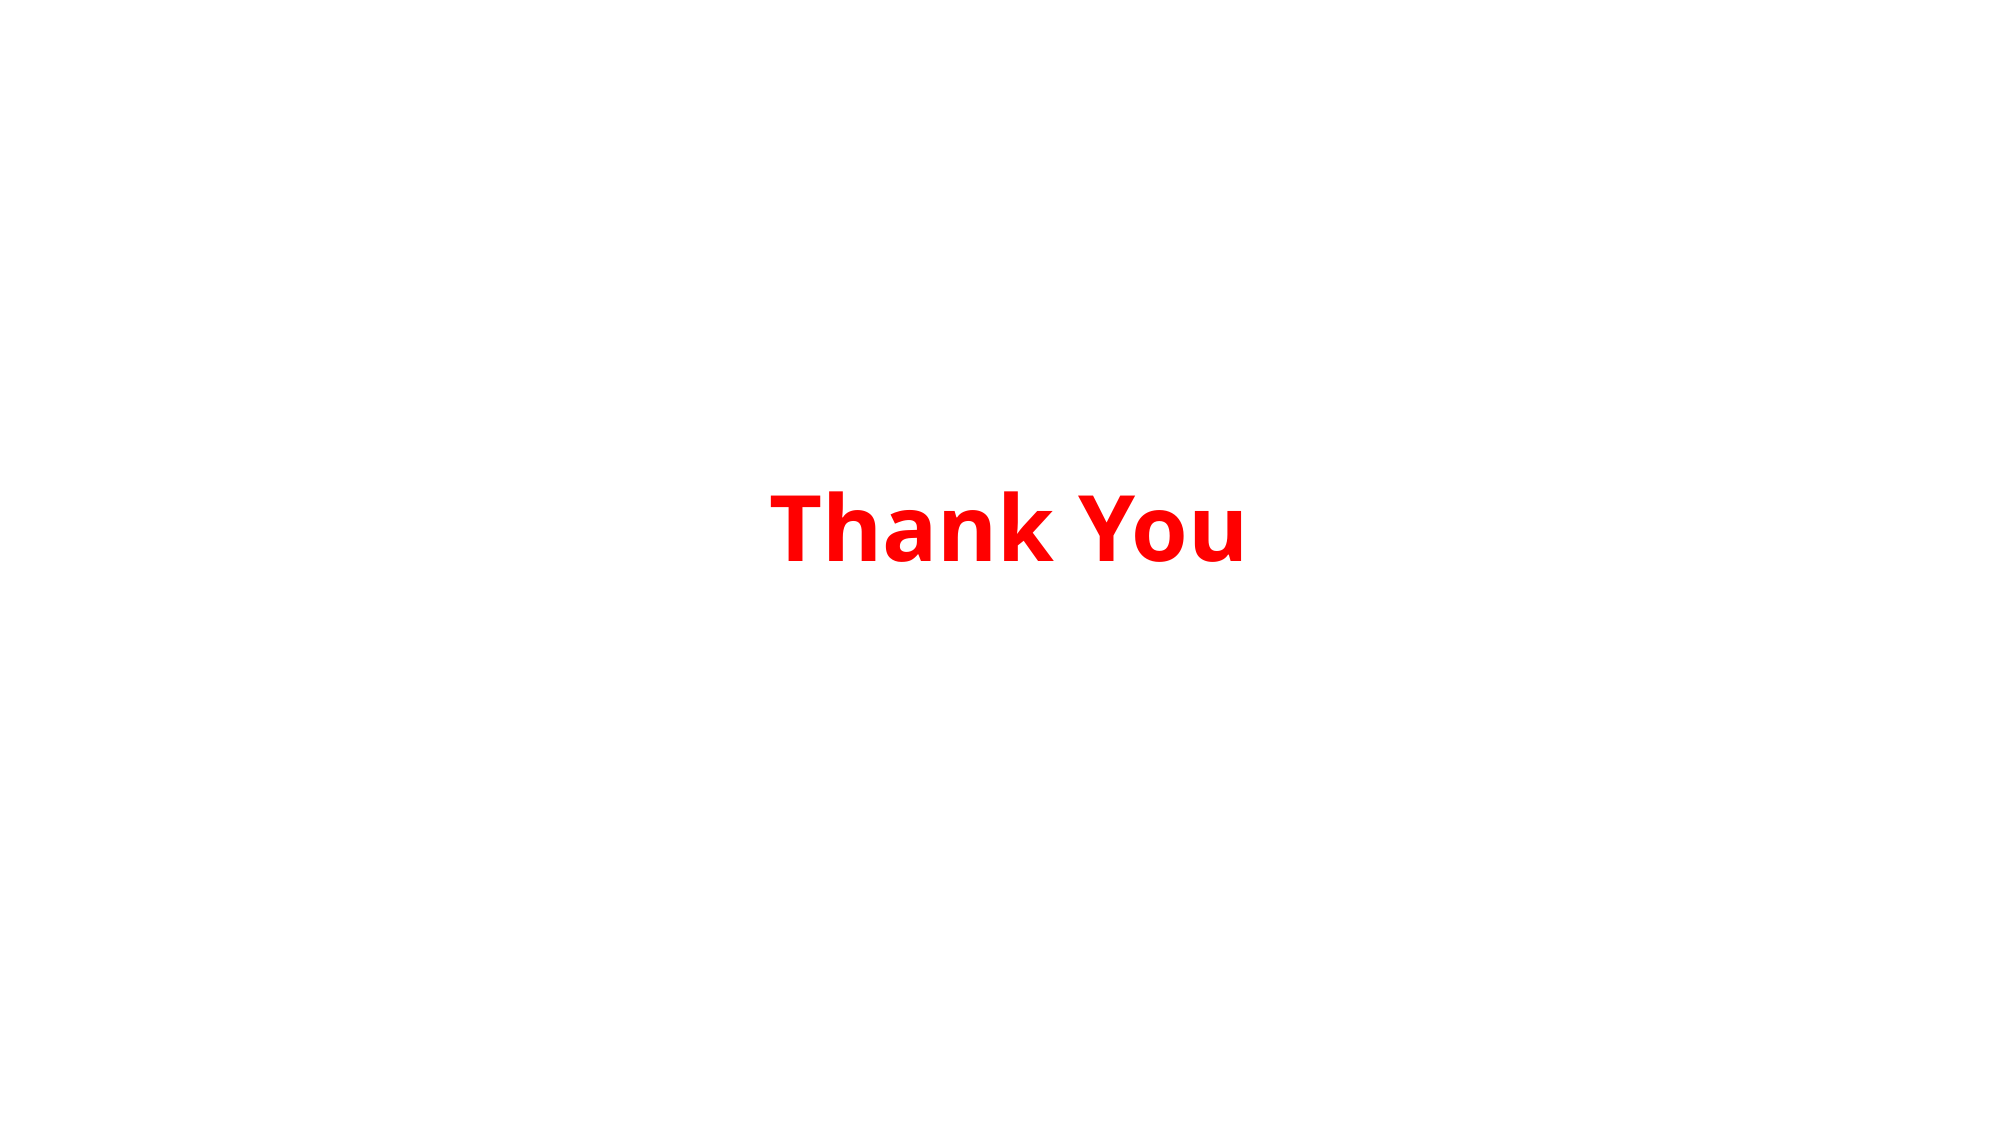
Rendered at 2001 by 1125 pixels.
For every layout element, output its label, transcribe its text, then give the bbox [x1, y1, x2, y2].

title Thank You [146, 422, 1872, 640]
